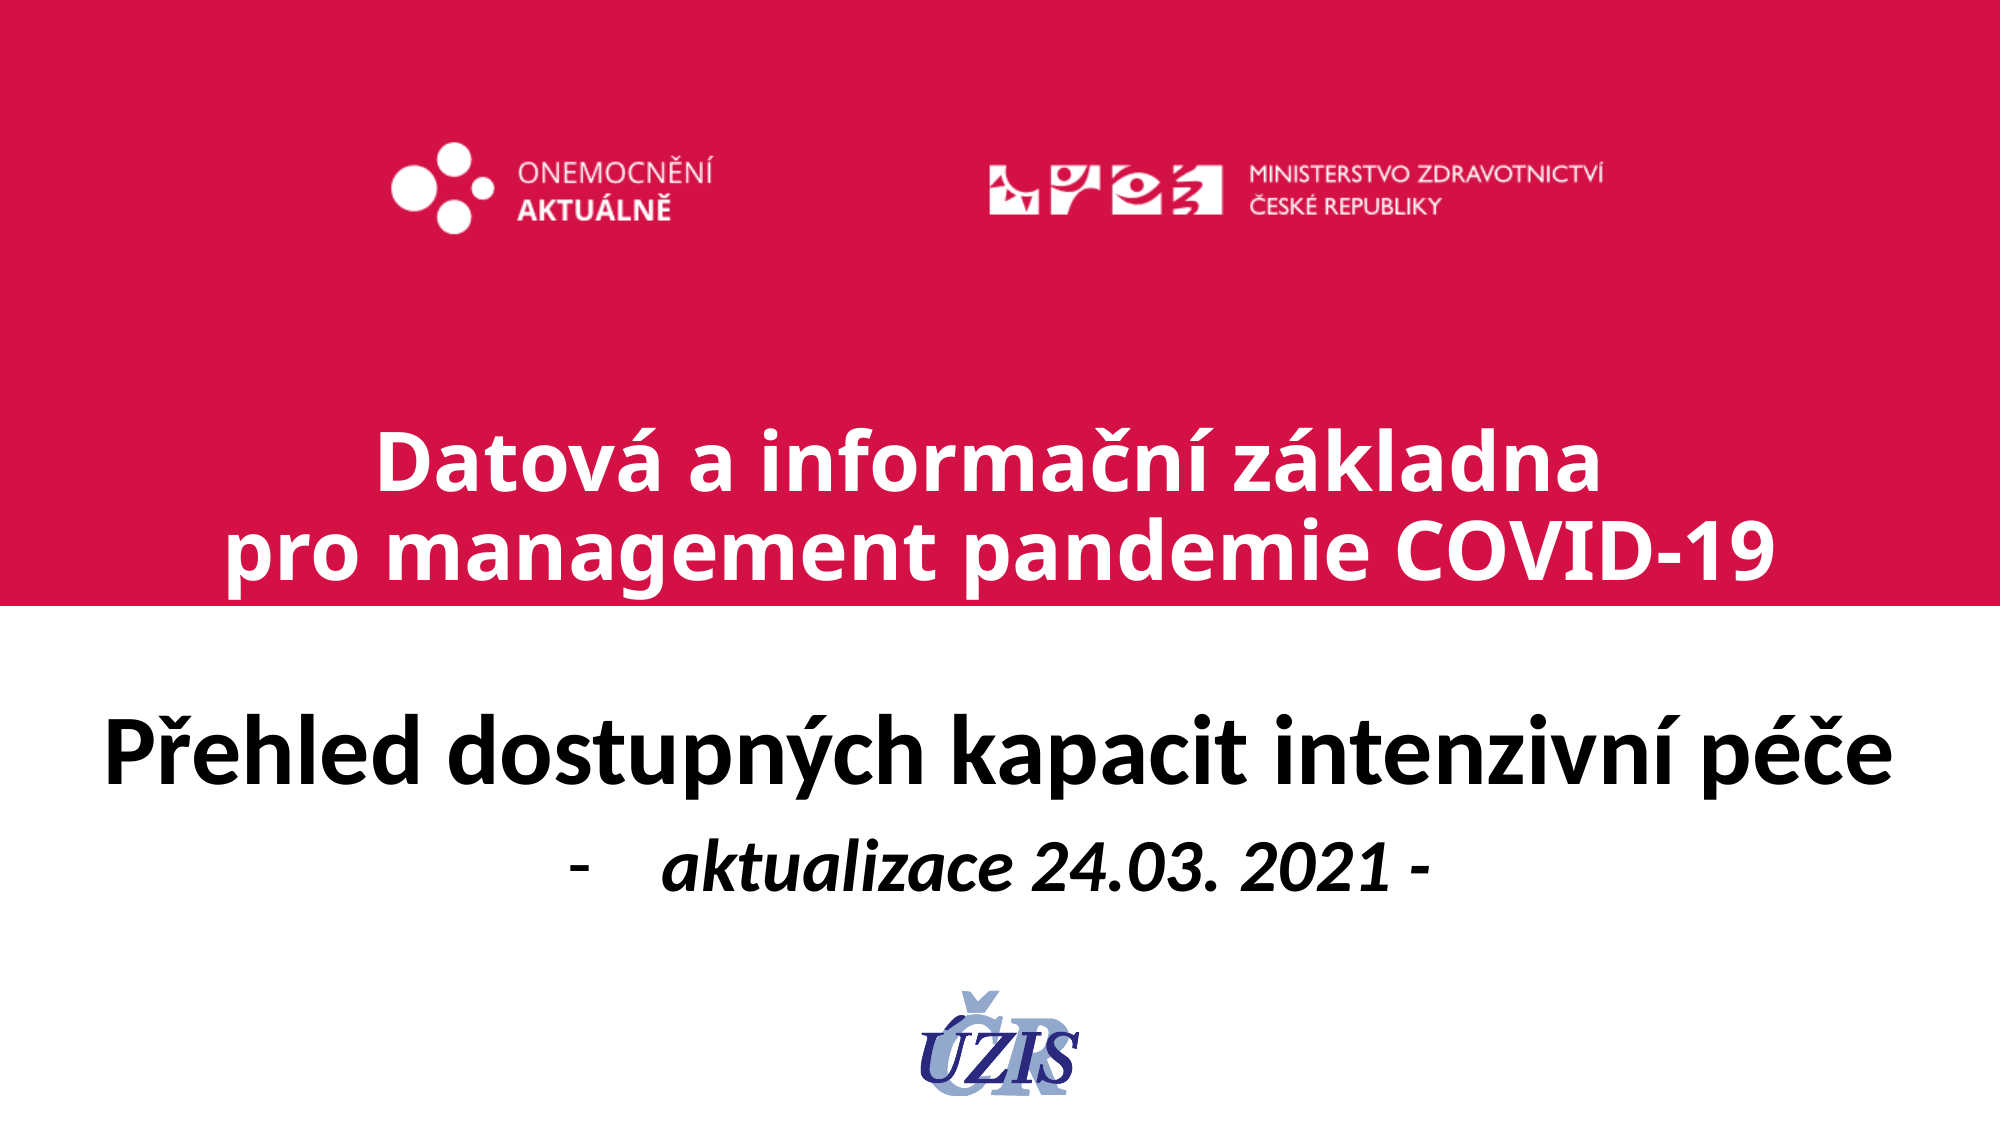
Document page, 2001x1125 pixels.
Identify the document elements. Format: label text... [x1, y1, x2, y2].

subtitle Přehled dostupných kapacit intenzivní péče aktualizace 24.03. 2021 - [69, 674, 1931, 932]
title Datová a informační základna pro management pandemie COVID-19 [0, 410, 2000, 606]
